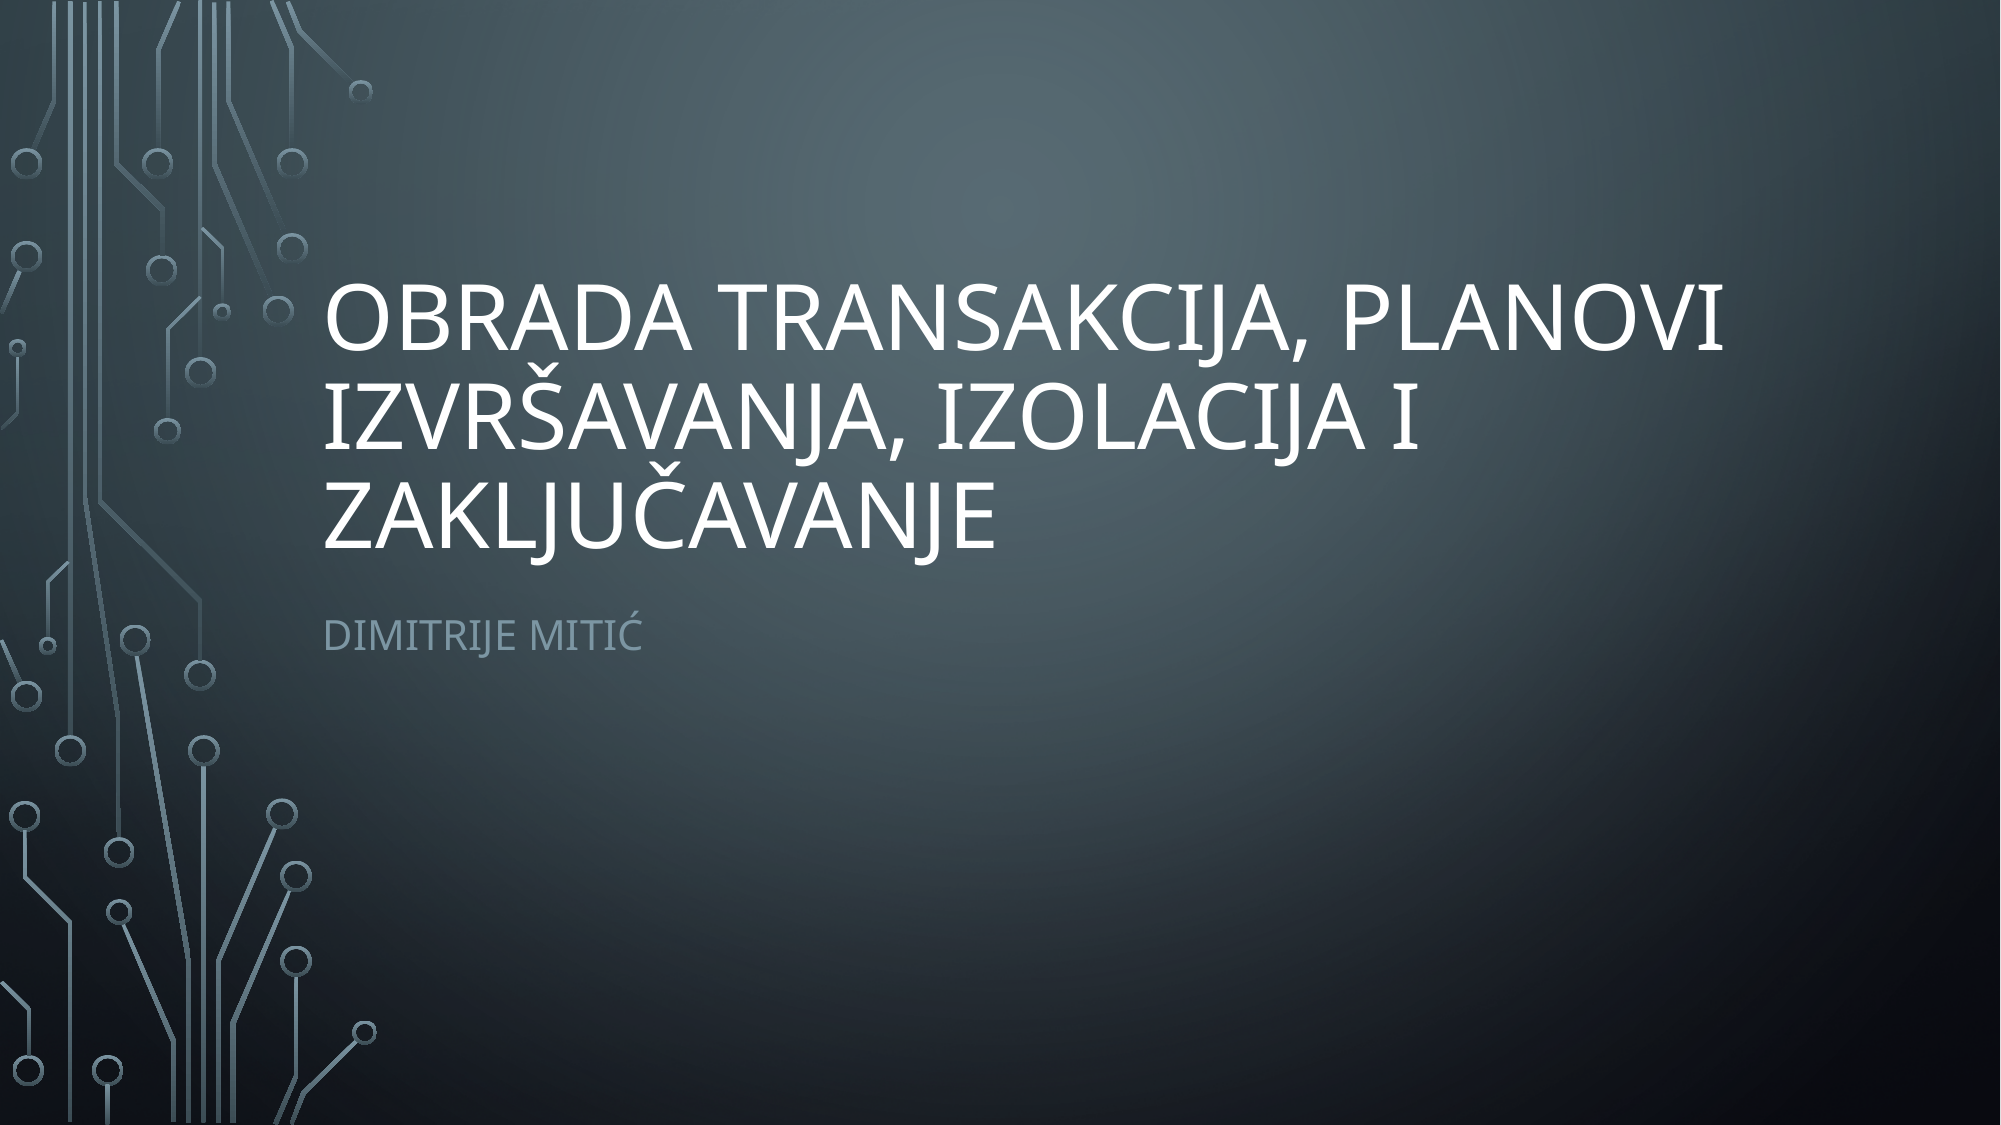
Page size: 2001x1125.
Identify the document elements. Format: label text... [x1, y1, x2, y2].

title Obrada transakcija, planovi izvršavanja, izolacija i zaključavanje [307, 184, 1750, 576]
subtitle Dimitrije Mitić [307, 590, 1750, 863]
